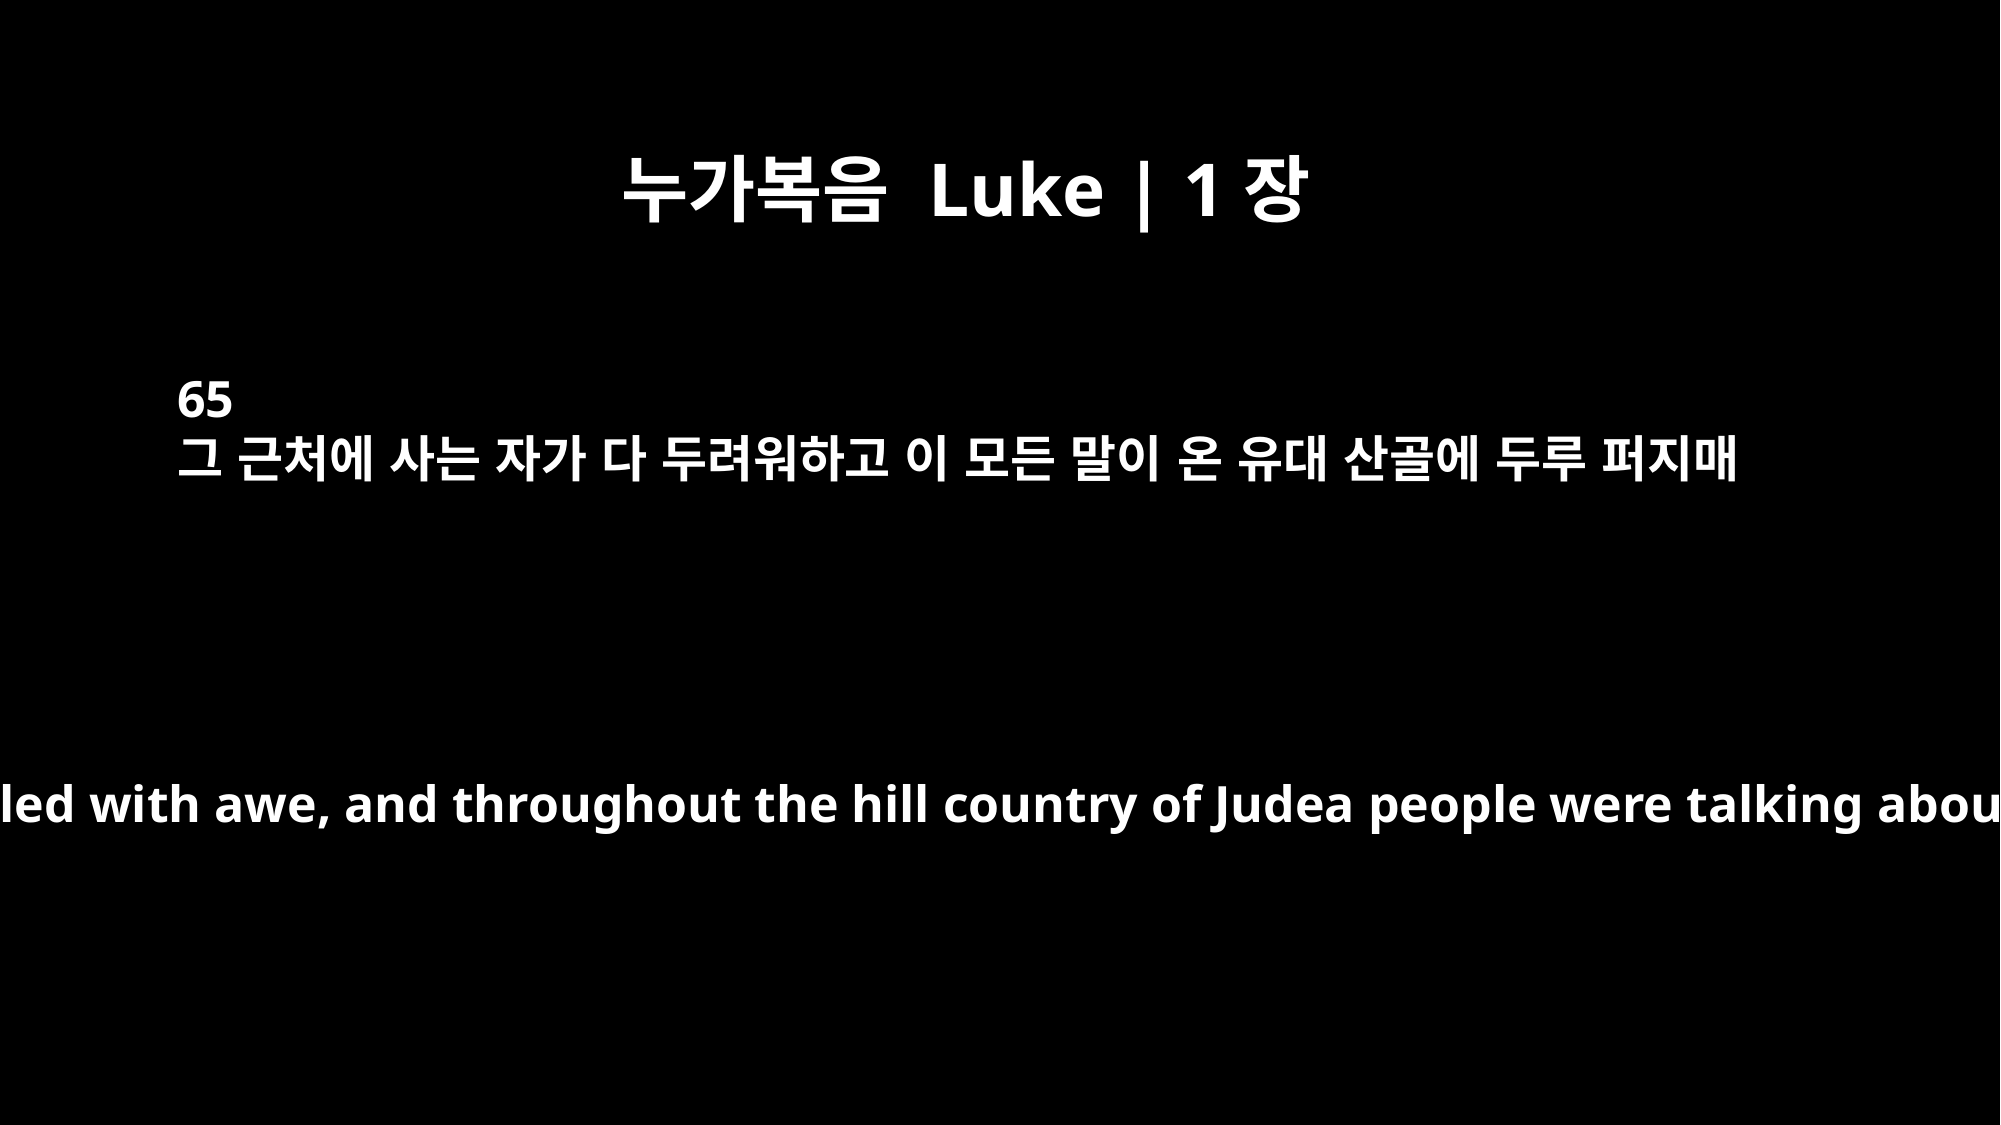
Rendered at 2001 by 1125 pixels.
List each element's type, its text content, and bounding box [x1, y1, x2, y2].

text_box 65 그 근처에 사는 자가 다 두려워하고 이 모든 말이 온 유대 산골에 두루 퍼지매 [162, 359, 1755, 495]
text_box The neighbors were all filled with awe, and throughout the hill country of Judea people were talking about all these things. [0, 764, 2000, 840]
text_box 누가복음 Luke | 1장 [606, 136, 1326, 239]
